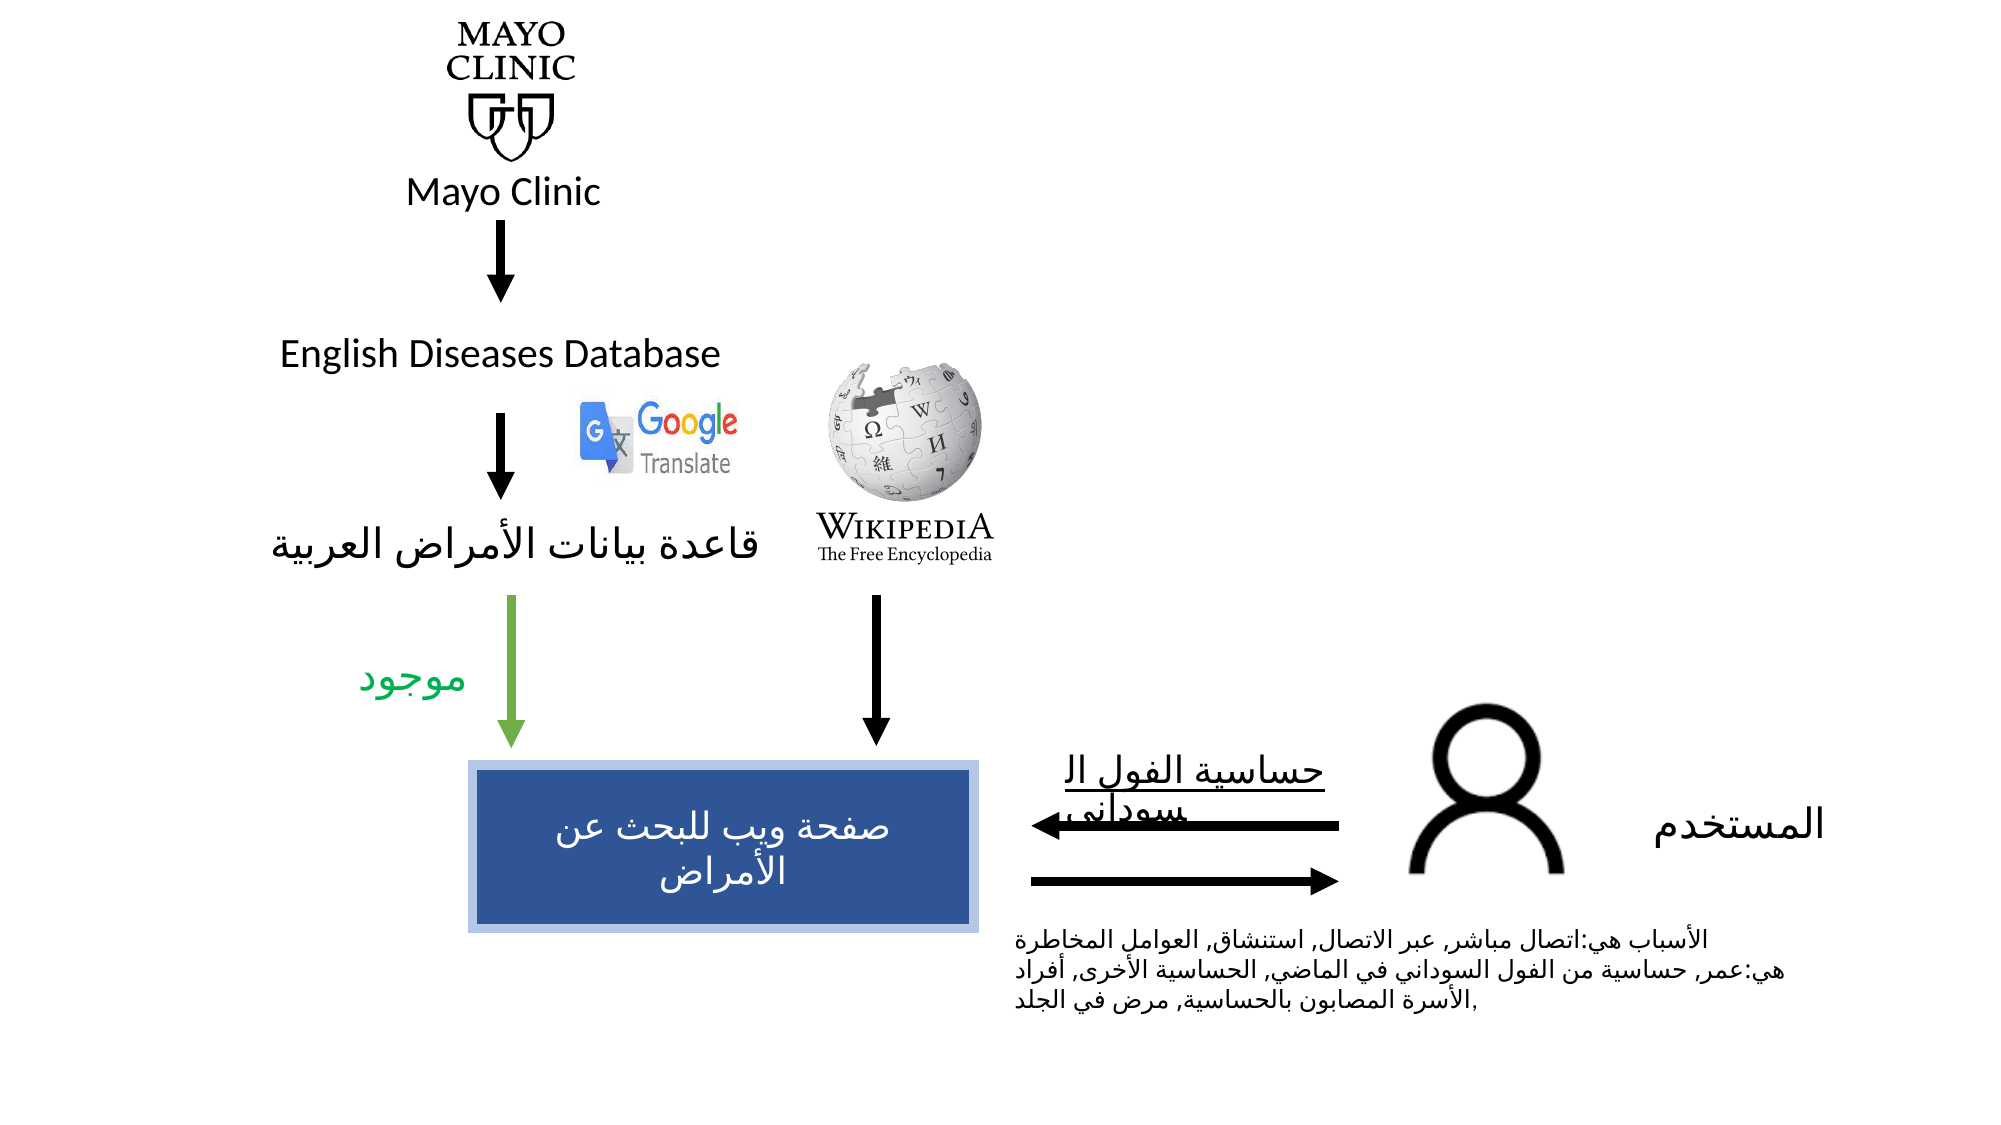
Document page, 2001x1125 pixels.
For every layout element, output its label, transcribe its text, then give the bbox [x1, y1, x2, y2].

text_box English Diseases Database [264, 318, 737, 384]
text_box موجود [343, 641, 483, 707]
picture [1363, 665, 1611, 913]
text_box الأسباب هي:اتصال مباشر, عبر الاتصال, استنشاق, العوامل المخاطرة هي:عمر, حساسية من الفول السوداني في الماضي, الحساسية الأخرى, أفراد الأسرة المصابون بالحساسية, مرض في الجلد, [999, 916, 1814, 1021]
picture [515, 340, 1006, 572]
text_box حساسية الفول السوداني [1050, 738, 1363, 803]
text_box المستخدم [1638, 789, 1842, 855]
text_box قاعدة بيانات الأمراض العربية [254, 508, 776, 574]
text_box Mayo Clinic [390, 156, 617, 222]
text_box صفحة ويب للبحث عن الأمراض [471, 764, 975, 930]
picture [447, 21, 575, 162]
